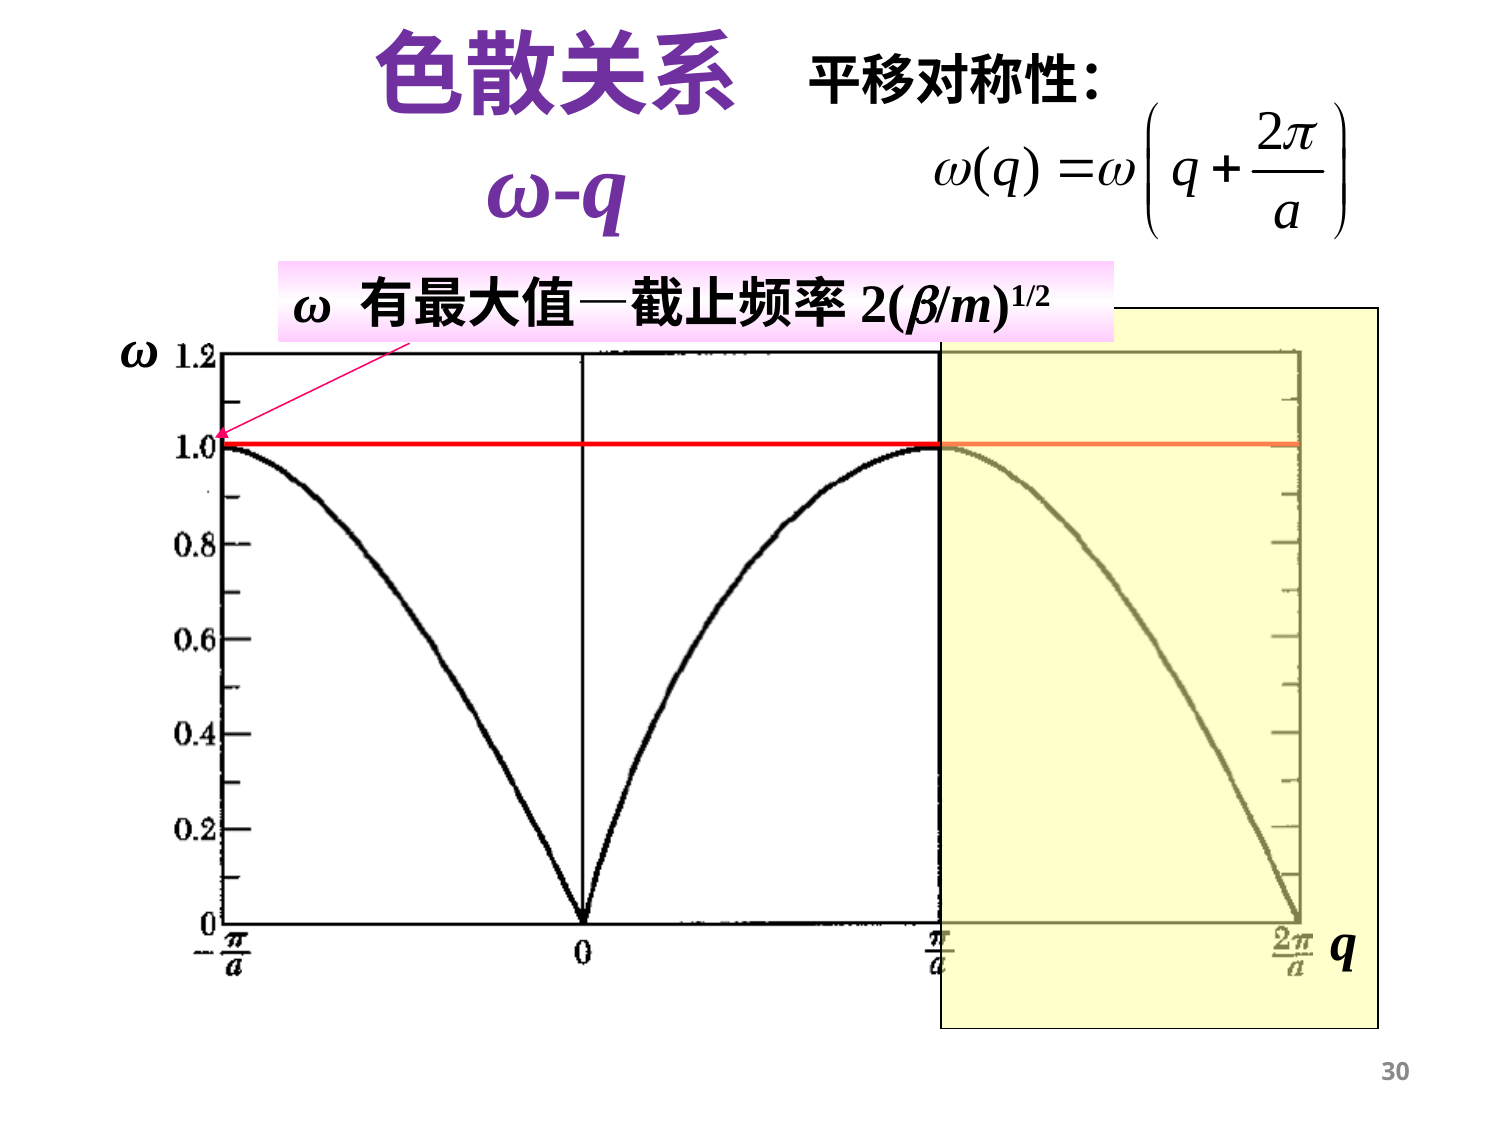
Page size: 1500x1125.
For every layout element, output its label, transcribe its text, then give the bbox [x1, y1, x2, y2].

text_box ω [105, 305, 175, 386]
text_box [791, 37, 1363, 251]
text_box q [1318, 898, 1373, 979]
text_box [941, 307, 1379, 1029]
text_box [214, 261, 1107, 438]
slide_number 30 [1074, 1042, 1425, 1103]
title 色散关系 ω-q [312, 32, 803, 220]
picture [167, 342, 1313, 985]
